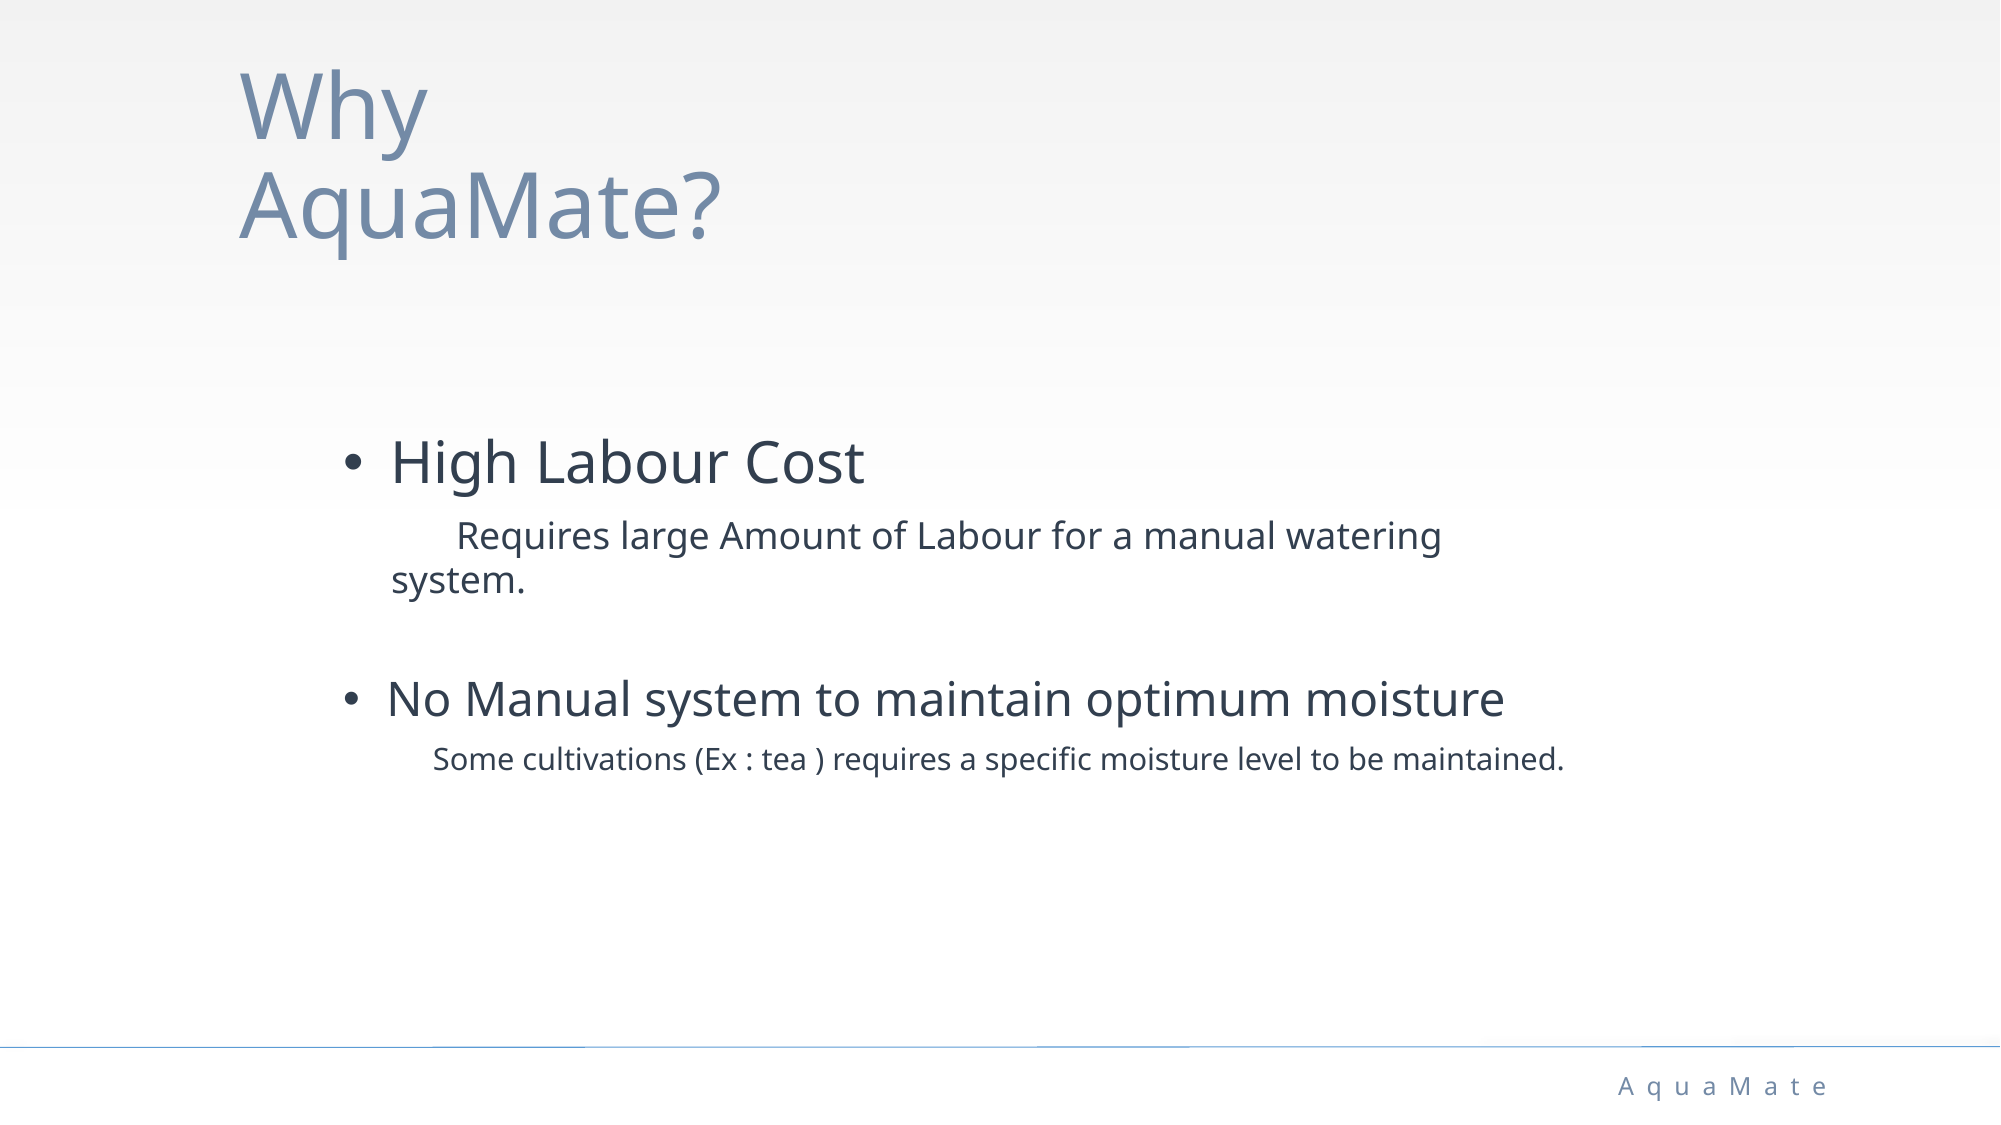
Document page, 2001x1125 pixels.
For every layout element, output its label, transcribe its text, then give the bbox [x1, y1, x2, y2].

list Why AquaMate? [224, 103, 883, 266]
list High Labour Cost Requires large Amount of Labour for a manual watering system. [328, 426, 1519, 636]
list No Manual system to maintain optimum moisture Some cultivations (Ex : tea ) requires a specific moisture level to be maintained. [328, 668, 1602, 878]
text_box AquaMate [1603, 1063, 2000, 1108]
